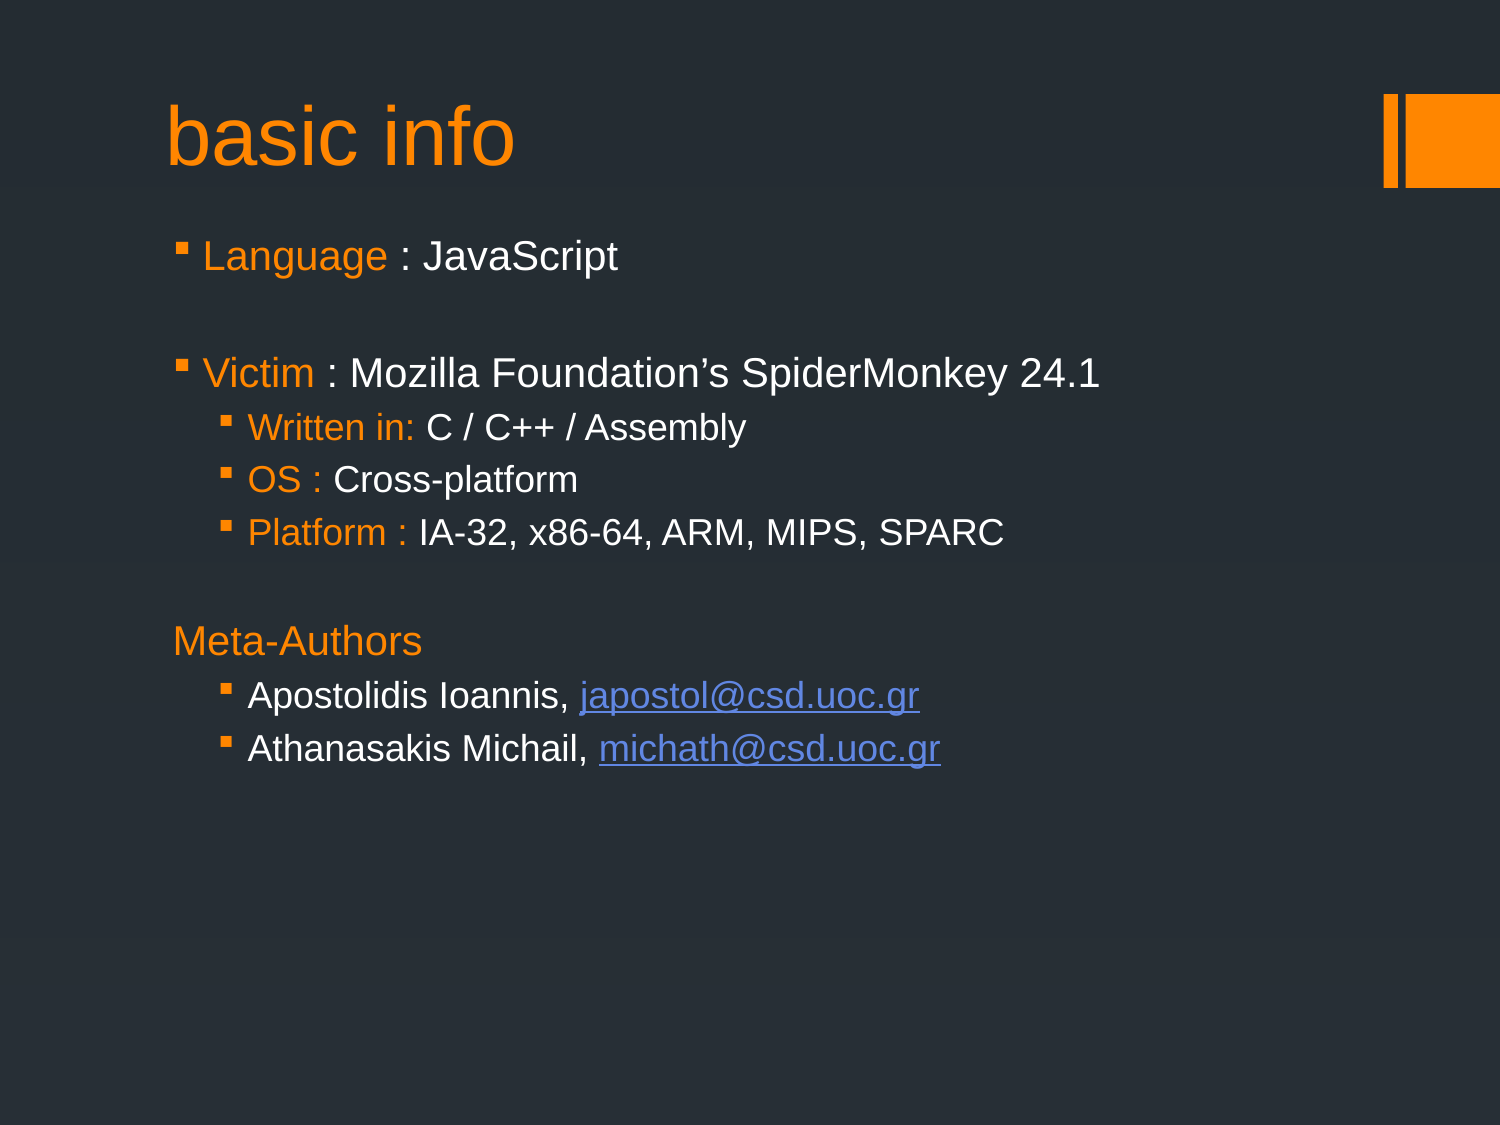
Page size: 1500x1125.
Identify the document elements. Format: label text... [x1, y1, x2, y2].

title basic info [150, 0, 1350, 190]
list Language : JavaScript Victim : Mozilla Foundation’s SpiderMonkey 24.1 Written in: C / C++ / Assembly OS : Cross-platform Platform : IA-32, x86-64, ARM, MIPS, SPARC Meta-Authors Apostolidis Ioannis, japostol@csd.uoc.gr Athanasakis Michail, michath@csd.uoc.gr [150, 221, 1350, 1035]
